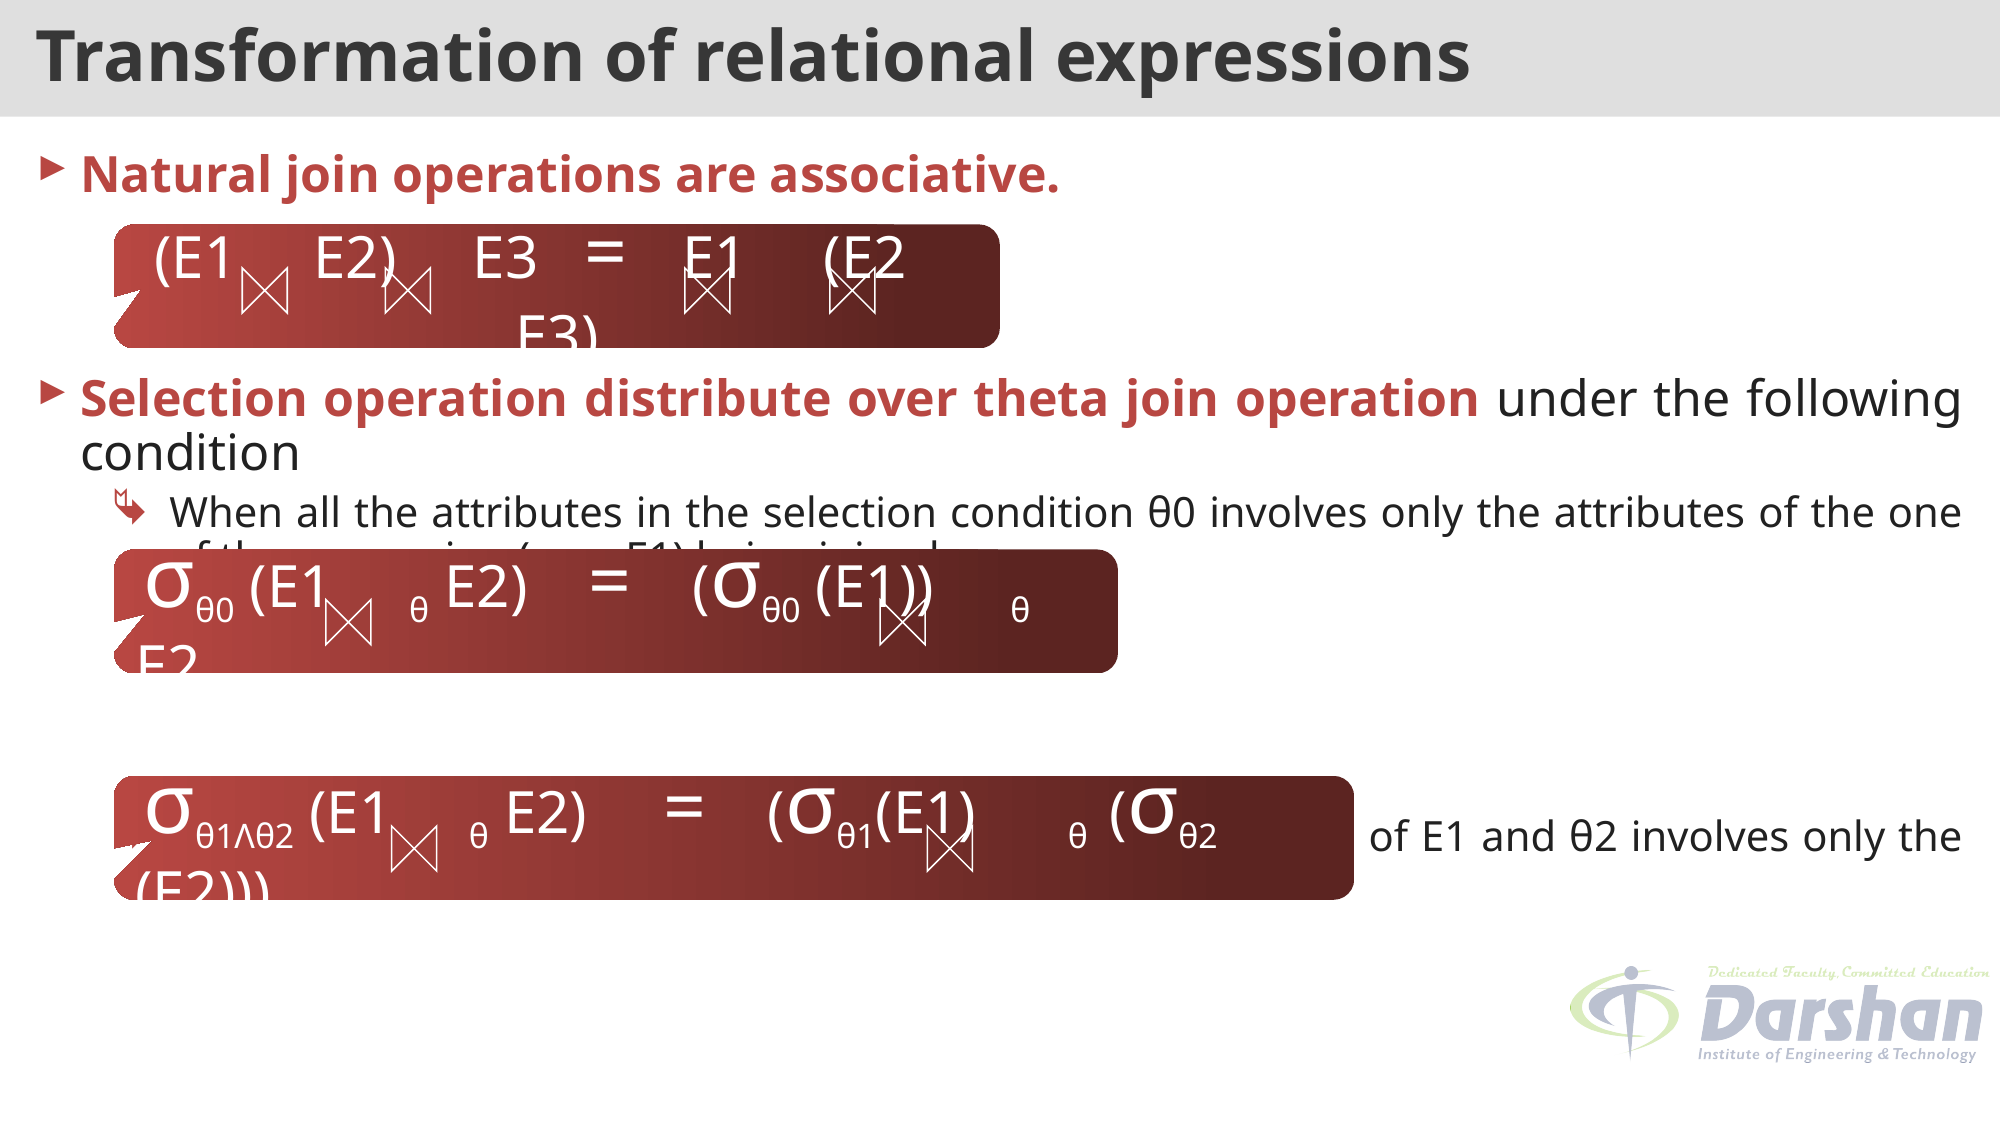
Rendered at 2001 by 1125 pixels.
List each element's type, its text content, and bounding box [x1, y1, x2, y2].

list Natural join operations are associative. Selection operation distribute over theta join operation under the following condition When all the attributes in the selection condition θ0 involves only the attributes of the one of the expression (says E1) being joined. When the selection condition θ1 involves only the attributes of E1 and θ2 involves only the attributes of E2. [21, 141, 1979, 1059]
text_box [829, 267, 875, 313]
text_box σθ1Λθ2 (E1 θ E2) = (σθ1(E1) θ (σθ2 (E2))) [114, 775, 1355, 900]
text_box [927, 826, 973, 872]
text_box σθ0 (E1 θ E2) = (σθ0 (E1)) θ E2 [114, 549, 1119, 674]
title Transformation of relational expressions [0, 0, 2000, 117]
text_box [385, 267, 431, 313]
text_box [391, 826, 437, 872]
text_box (E1 E2) E3 = E1 (E2 E3) [114, 224, 1000, 349]
text_box [684, 267, 730, 313]
table_header 2 [1570, 966, 1990, 1063]
text_box [325, 599, 371, 645]
text_box [880, 599, 926, 645]
text_box [242, 267, 288, 313]
